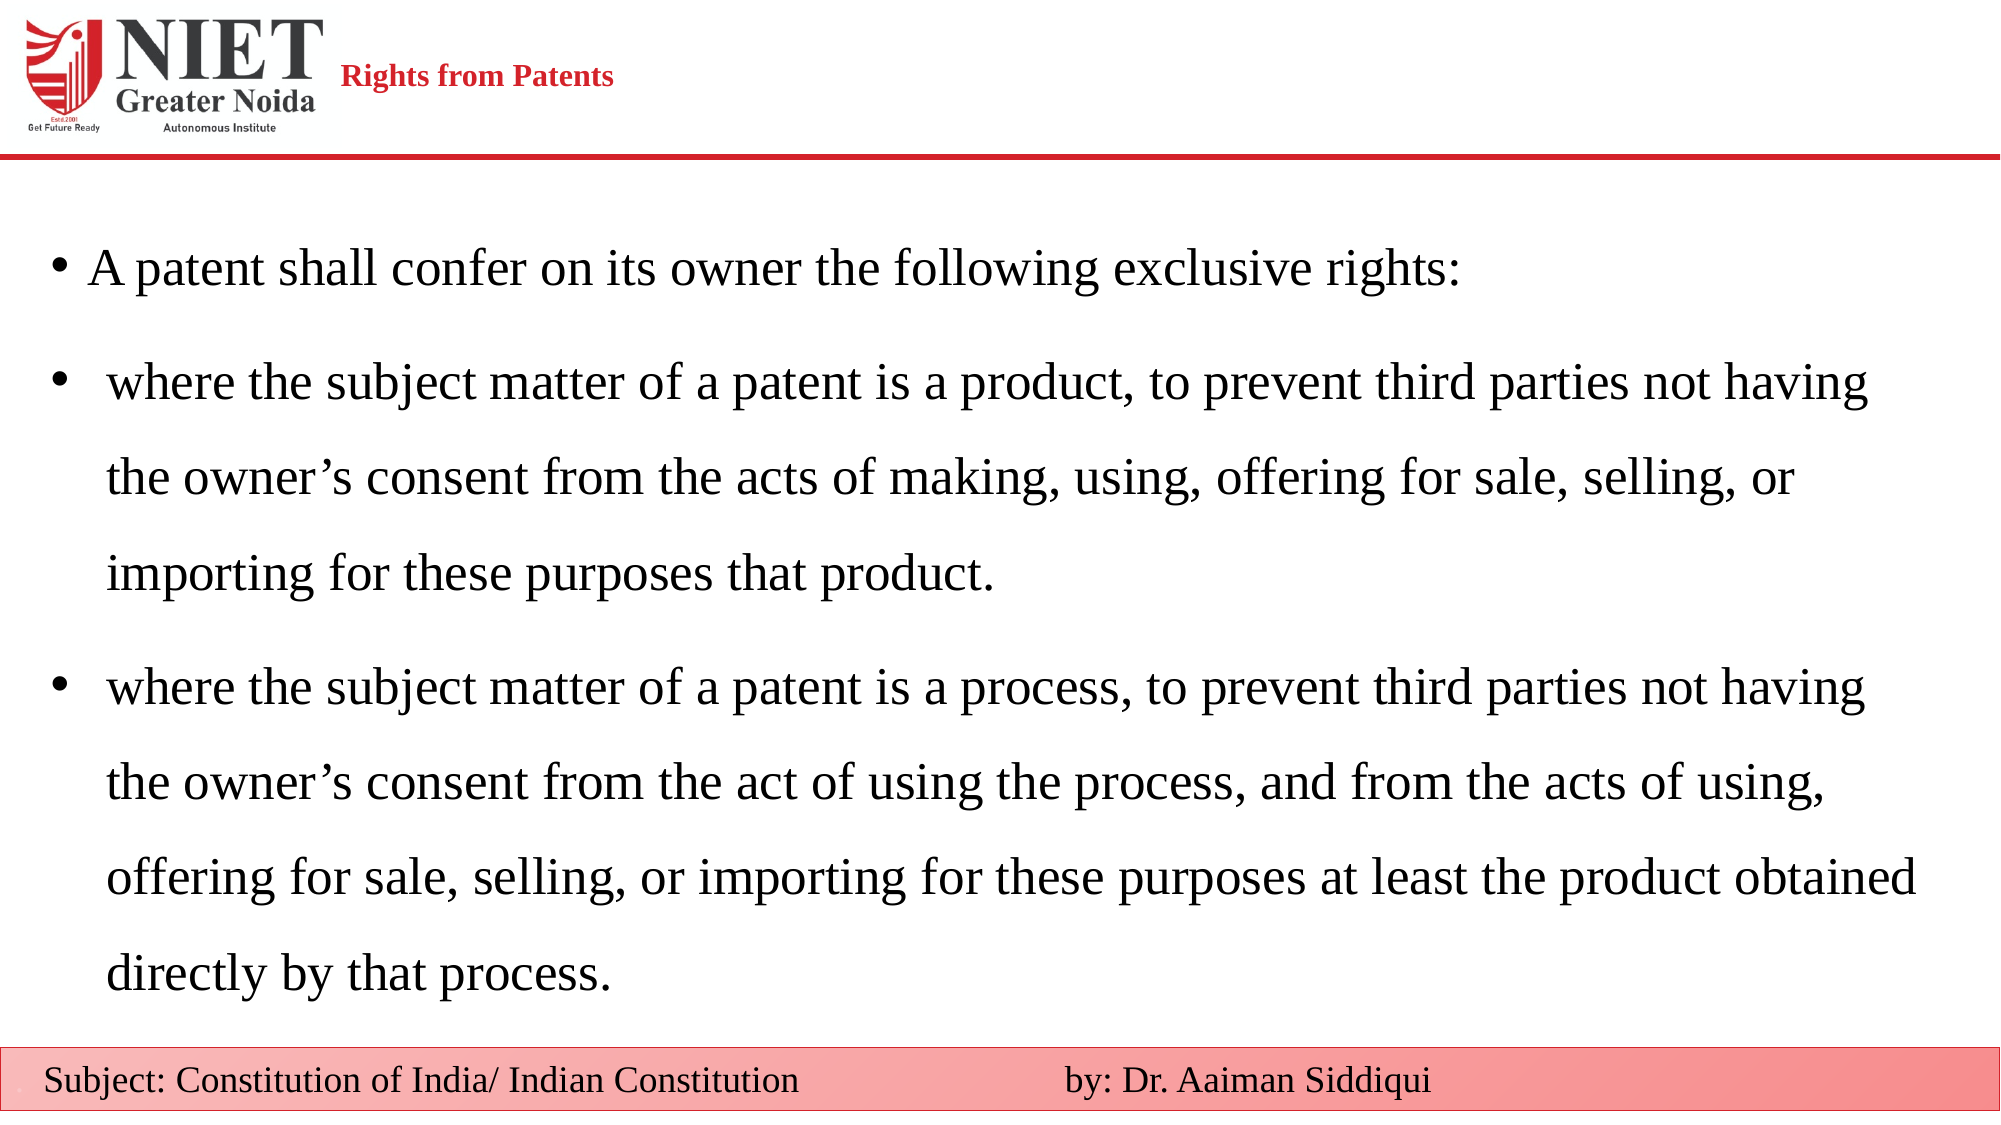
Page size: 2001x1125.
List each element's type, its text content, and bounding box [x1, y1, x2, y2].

list A patent shall confer on its owner the following exclusive rights: where the subject matter of a patent is a product, to prevent third parties not having the owner’s consent from the acts of making, using, offering for sale, selling, or importing for these purposes that product. where the subject matter of a patent is a process, to prevent third parties not having the owner’s consent from the act of using the process, and from the acts of using, offering for sale, selling, or importing for these purposes at least the product obtained directly by that process. [35, 192, 1960, 1014]
picture [7, 4, 342, 148]
title Rights from Patents [325, 15, 1993, 141]
